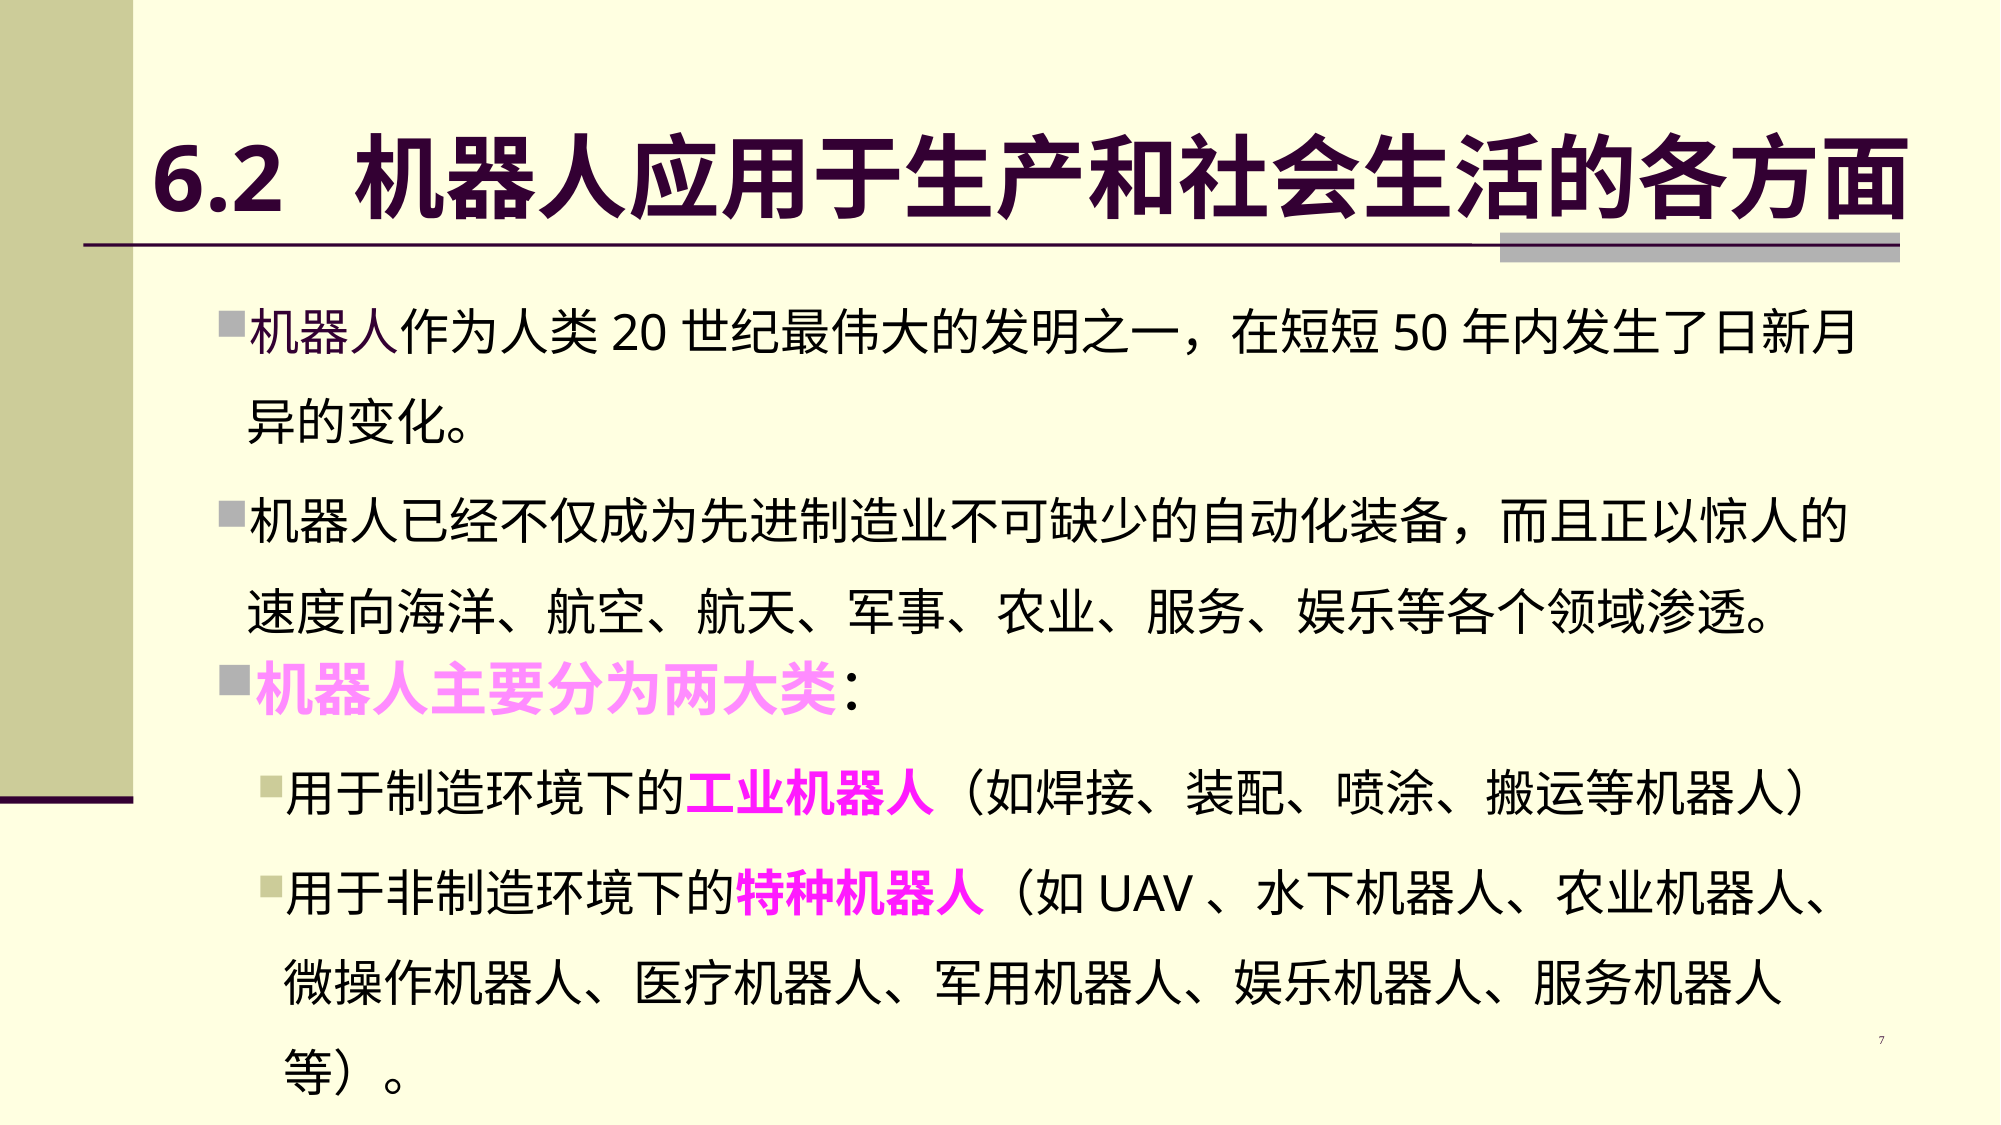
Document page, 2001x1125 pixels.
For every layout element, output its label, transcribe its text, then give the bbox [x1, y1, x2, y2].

slide_number 7 [1483, 1025, 1900, 1100]
title 6.2 机器人应用于生产和社会生活的各方面 [137, 110, 1969, 239]
list 机器人作为人类20世纪最伟大的发明之一，在短短50年内发生了日新月异的变化。 机器人已经不仅成为先进制造业不可缺少的自动化装备，而且正以惊人的速度向海洋、航空、航天、军事、农业、服务、娱乐等各个领域渗透。 机器人主要分为两大类： 用于制造环境下的工业机器人（如焊接、装配、喷涂、搬运等机器人） 用于非制造环境下的特种机器人（如UAV、水下机器人、农业机器人、微操作机器人、医疗机器人、军用机器人、娱乐机器人、服务机器人等）。 [200, 262, 1900, 1006]
